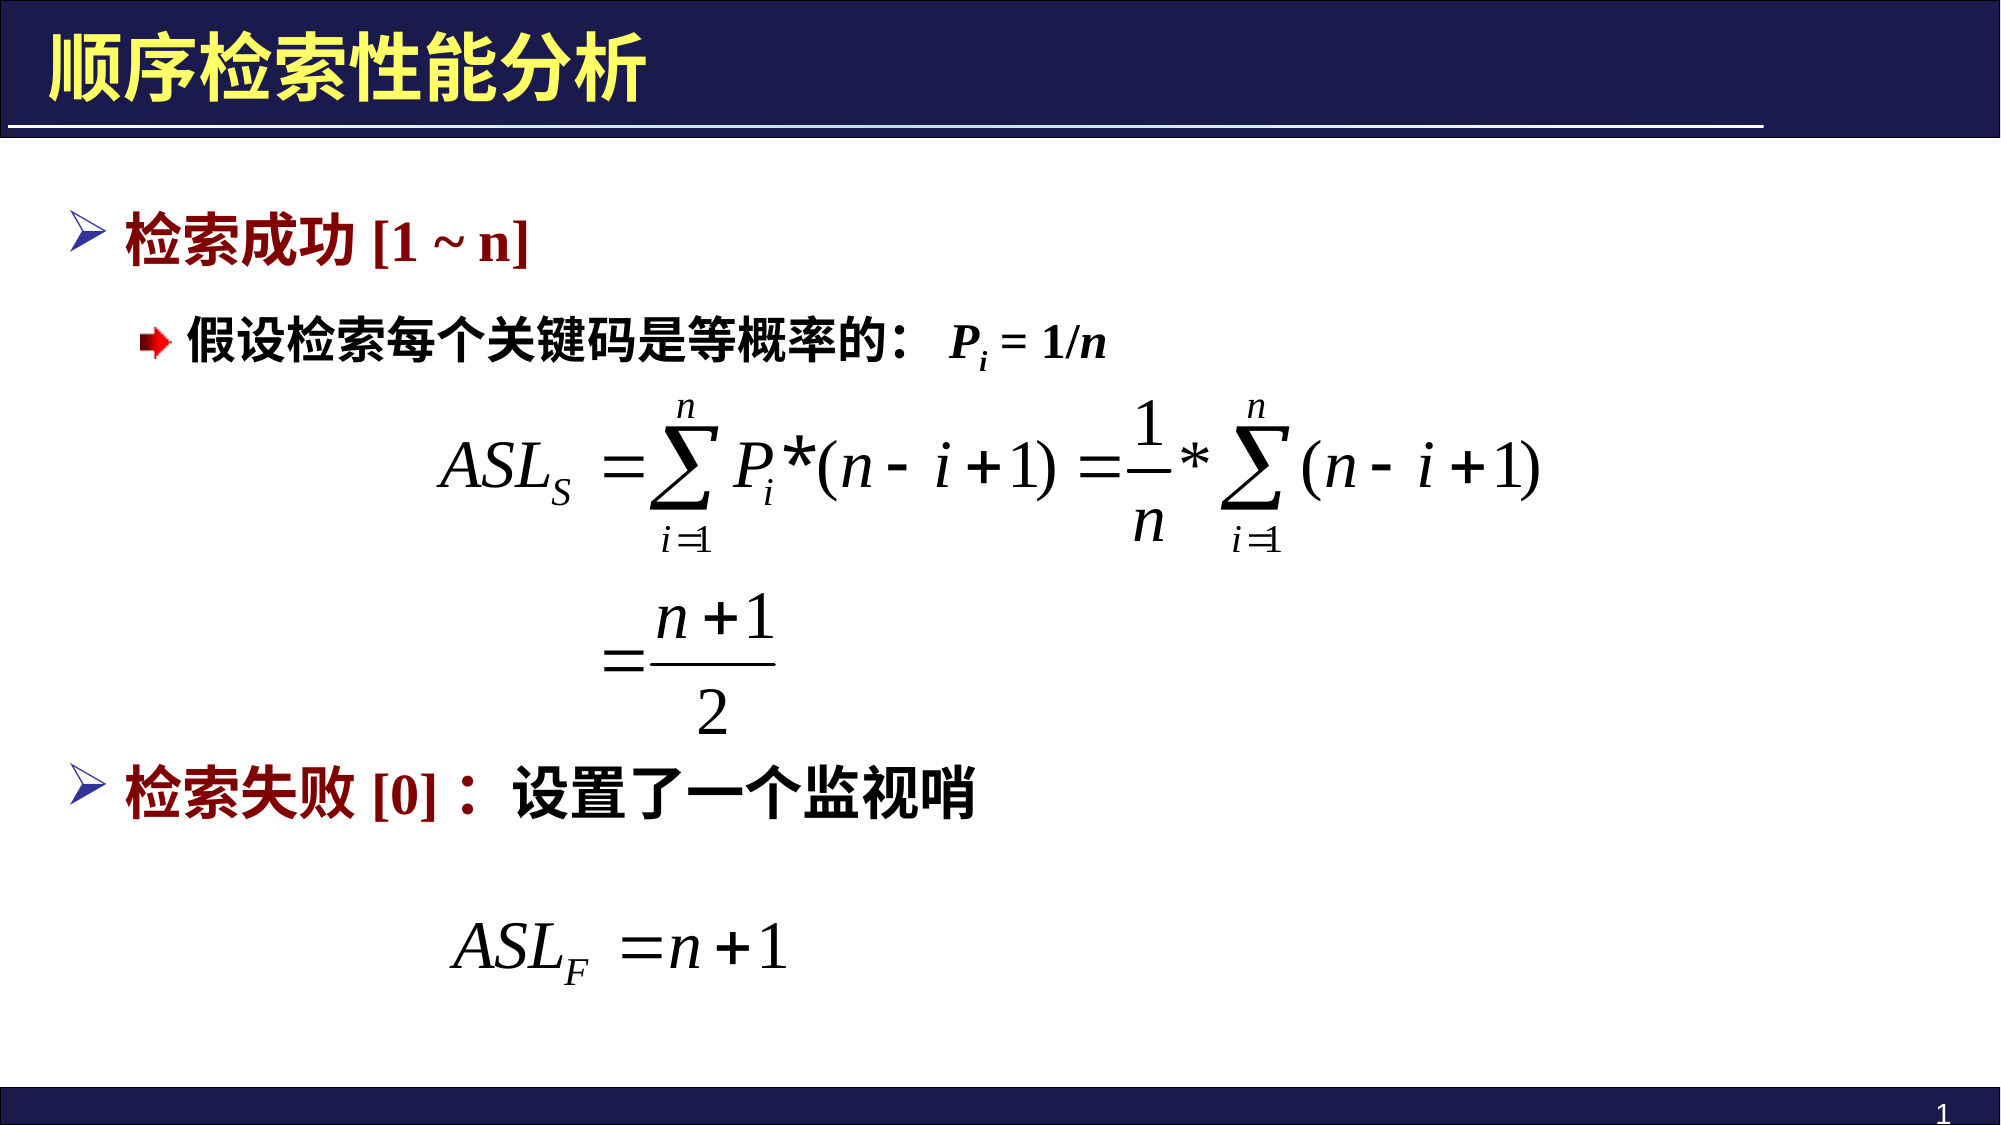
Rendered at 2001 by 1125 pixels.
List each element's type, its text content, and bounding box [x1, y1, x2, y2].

list 检索成功[1 ~ n] 假设检索每个关键码是等概率的：Pi = 1/n 检索失败[0]：设置了一个监视哨 [50, 174, 1950, 1050]
picture [140, 327, 172, 359]
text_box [437, 899, 794, 1003]
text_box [424, 374, 1557, 749]
slide_number 1 [1666, 1087, 1967, 1125]
title 顺序检索性能分析 [33, 12, 1767, 118]
